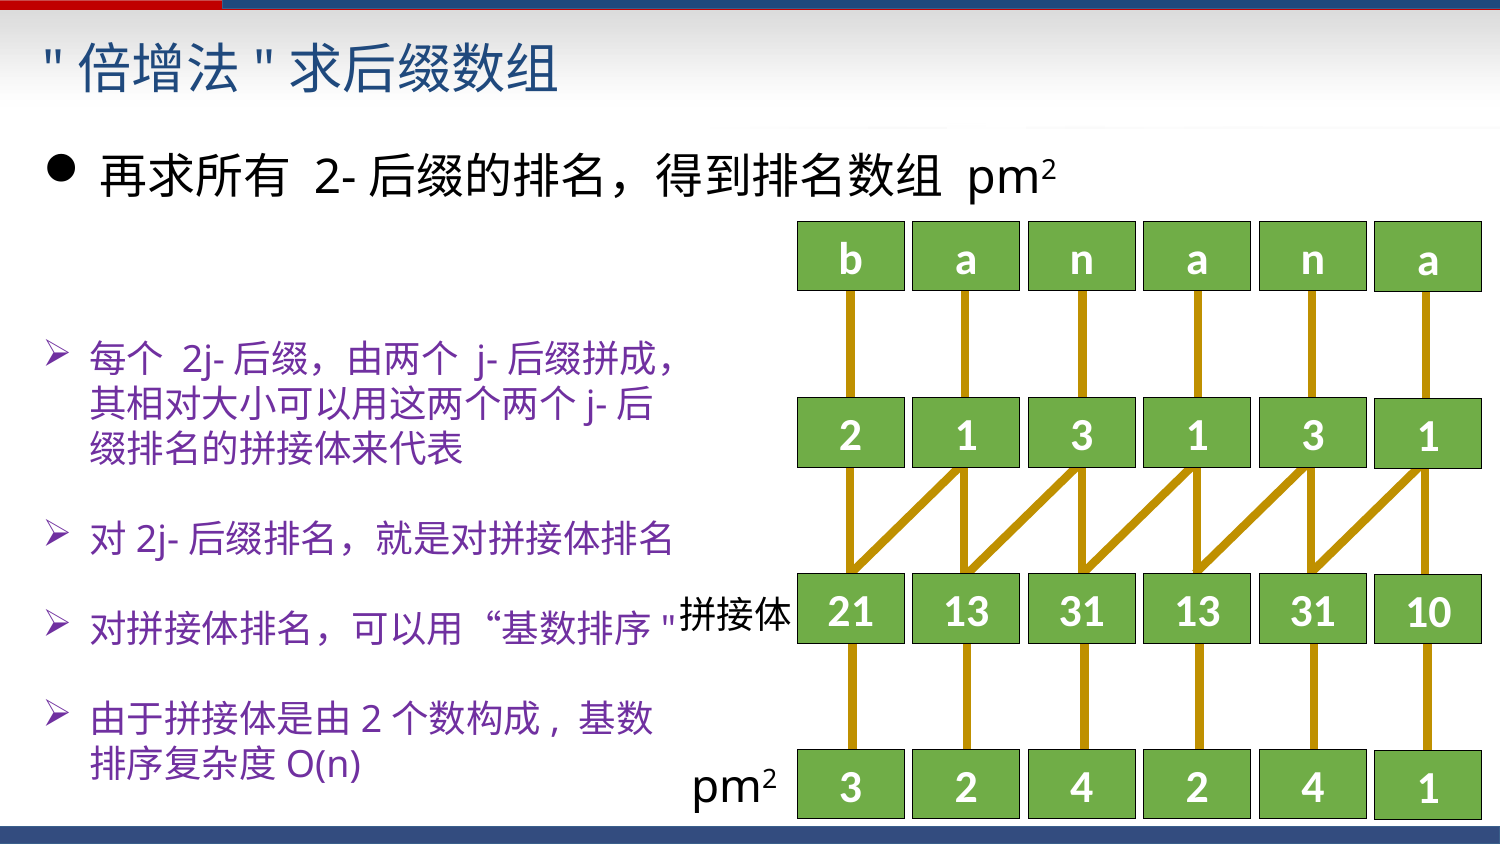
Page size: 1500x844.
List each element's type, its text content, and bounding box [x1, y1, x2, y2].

text_box 拼接体 [664, 583, 797, 644]
text_box n [1028, 221, 1136, 291]
text_box 再求所有 2-后缀的排名，得到排名数组 pm2 [28, 138, 1483, 233]
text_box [1082, 463, 1193, 574]
text_box 1 [1143, 397, 1251, 462]
text_box a [1374, 221, 1482, 292]
text_box 13 [1143, 582, 1251, 644]
text_box 13 [912, 581, 1020, 644]
text_box 2 [912, 749, 1020, 819]
text_box n [1259, 221, 1367, 291]
text_box 每个 2j-后缀，由两个 j-后缀拼成，其相对大小可以用这两个两个j-后缀排名的拼接体来代表 对2j-后缀排名，就是对拼接体排名 对拼接体排名，可以用“基数排序" 由于拼接体是由2个数构成, 基数排序复杂度O(n) [27, 327, 701, 838]
text_box 4 [1028, 749, 1136, 819]
text_box "倍增法"求后缀数组 [27, 26, 1041, 168]
text_box 2 [1143, 749, 1251, 819]
text_box 31 [1028, 582, 1136, 644]
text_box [1310, 463, 1423, 574]
text_box 3 [797, 749, 905, 819]
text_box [850, 463, 963, 574]
text_box 1 [912, 397, 1020, 463]
text_box pm2 [701, 749, 793, 819]
text_box a [1143, 221, 1251, 291]
text_box 3 [1259, 397, 1367, 462]
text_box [1194, 463, 1308, 574]
text_box 3 [1028, 397, 1136, 462]
text_box a [912, 221, 1020, 291]
text_box 2 [797, 397, 905, 468]
text_box 4 [1259, 749, 1367, 819]
text_box 1 [1374, 398, 1482, 469]
picture [0, 10, 1500, 129]
text_box 21 [797, 573, 905, 644]
text_box b [797, 221, 905, 291]
text_box 10 [1374, 574, 1482, 644]
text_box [967, 463, 1080, 574]
text_box 31 [1259, 582, 1367, 644]
text_box 1 [1374, 750, 1482, 820]
